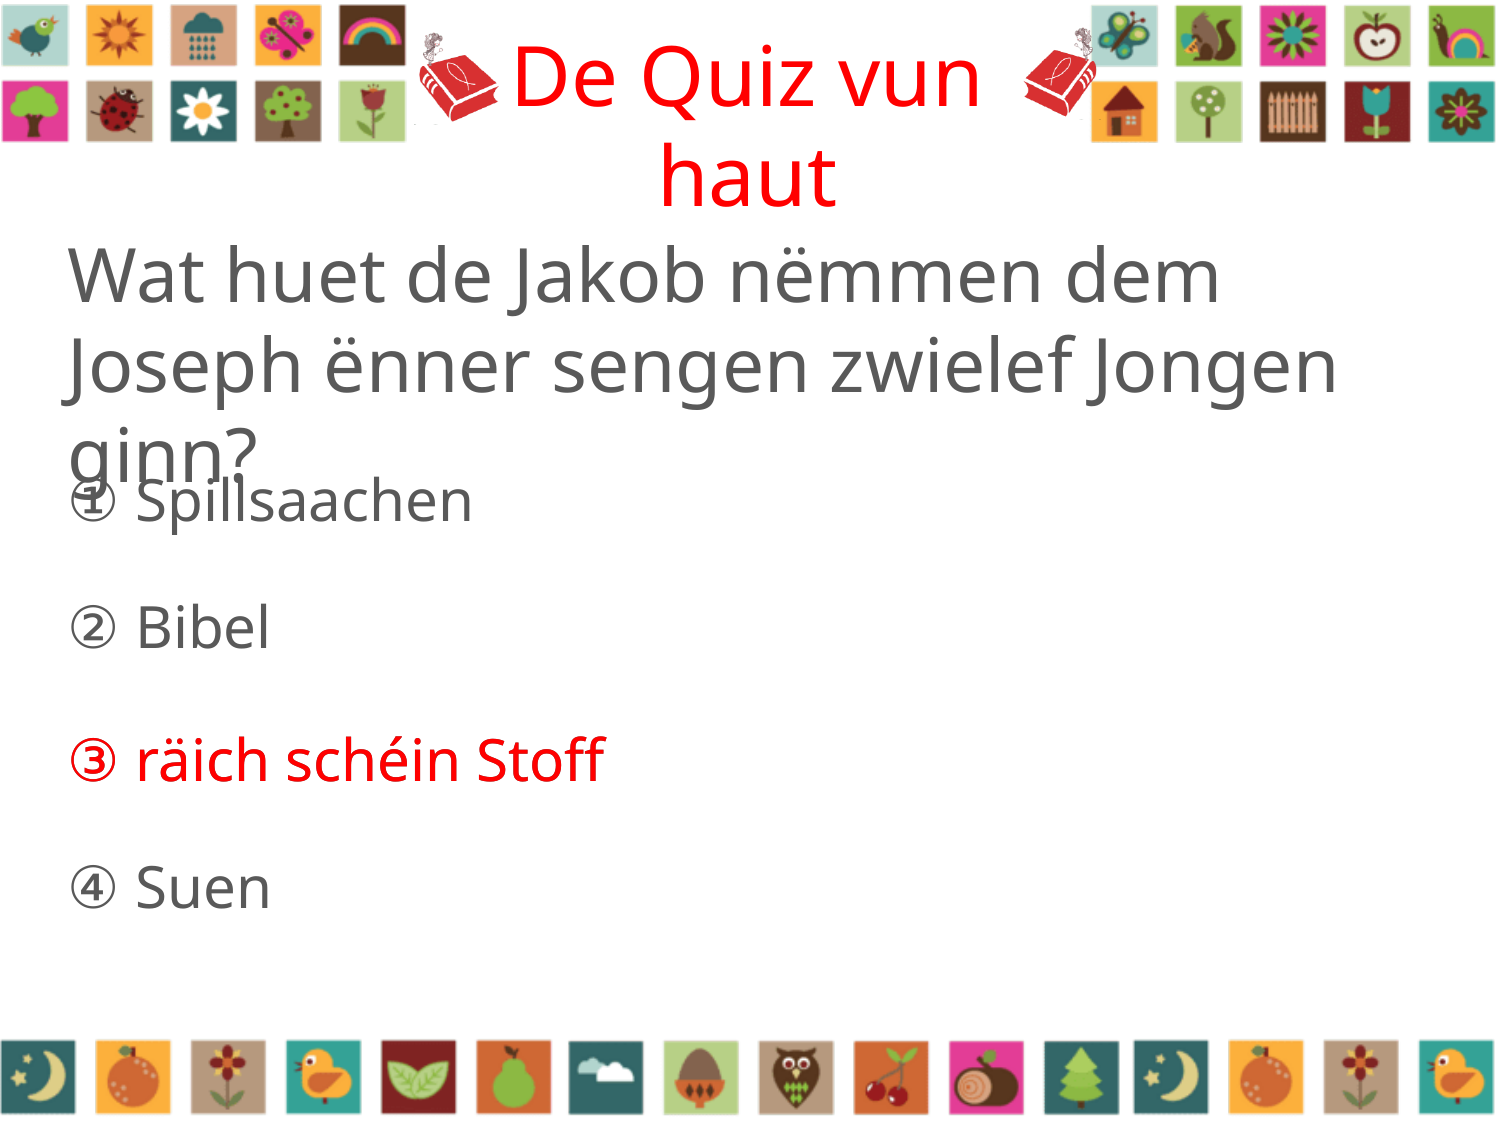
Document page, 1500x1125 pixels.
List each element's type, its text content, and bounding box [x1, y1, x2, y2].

text_box ④ Suen [53, 842, 1483, 928]
text_box Wat huet de Jakob nëmmen dem Joseph ënner sengen zwielef Jongen ginn? [53, 219, 1436, 456]
text_box ① Spillsaachen [53, 456, 1436, 541]
text_box ② Bibel [53, 582, 1436, 668]
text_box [0, 1028, 1500, 1118]
text_box ③ räich schéin Stoff [53, 716, 1483, 801]
picture [997, 3, 1500, 150]
picture [0, 3, 526, 150]
text_box De Quiz vun haut [414, 16, 1080, 219]
